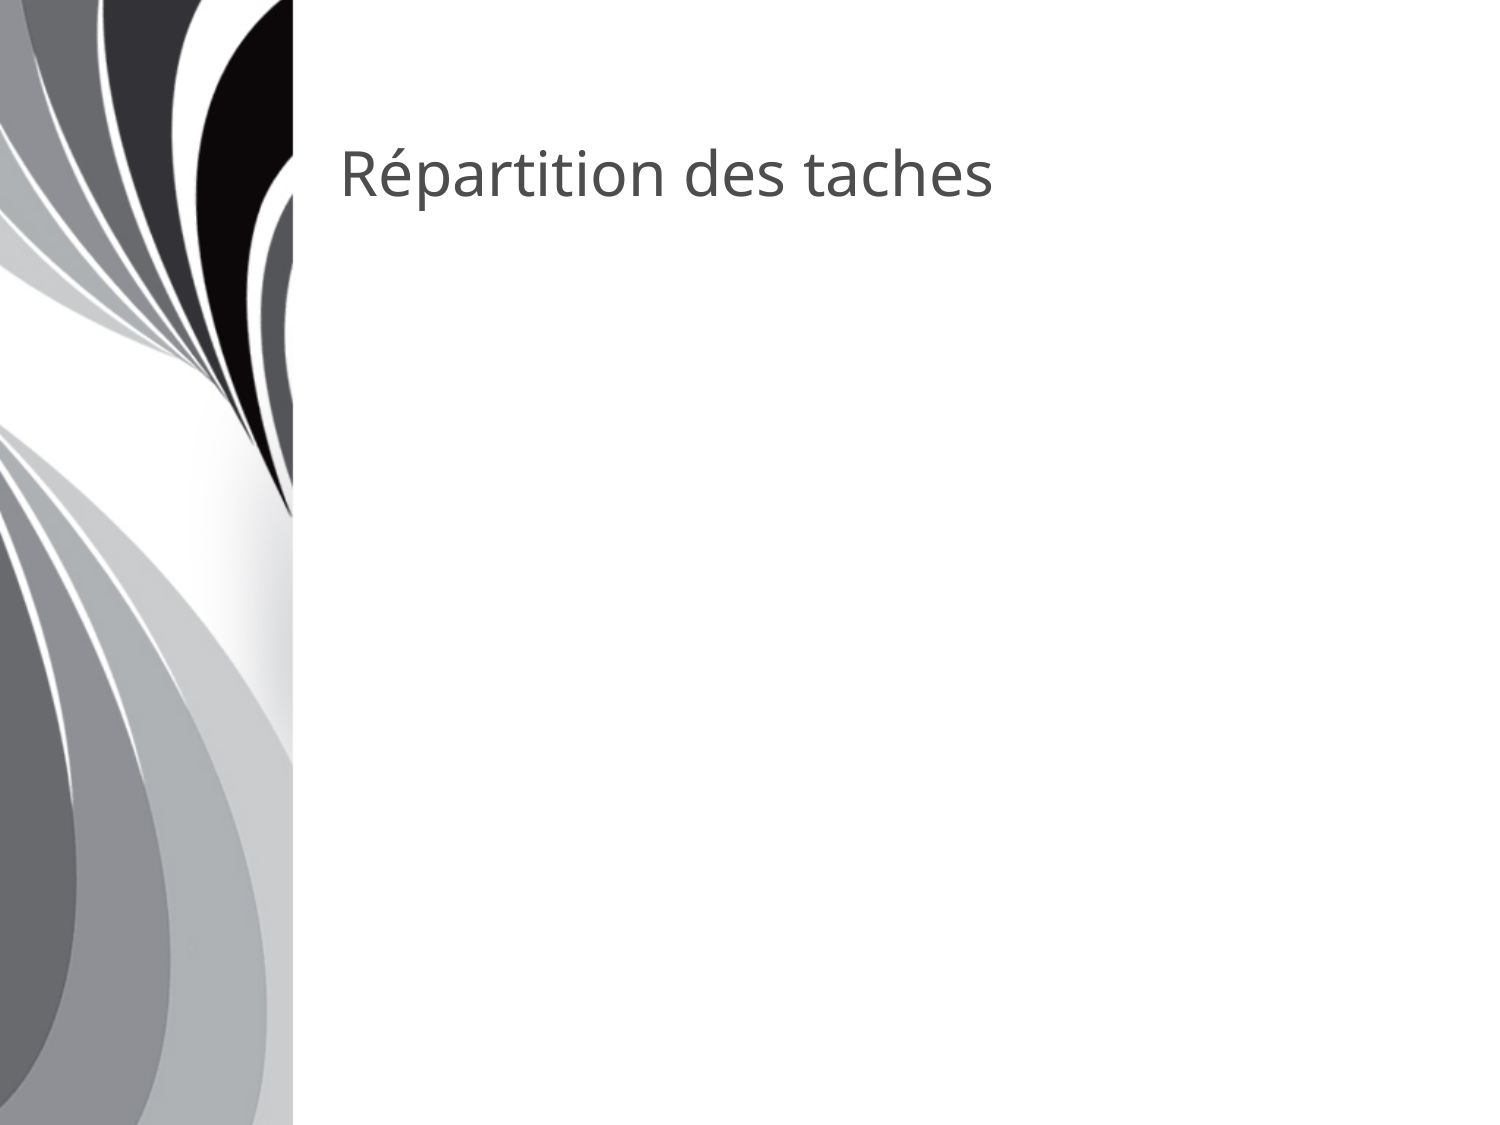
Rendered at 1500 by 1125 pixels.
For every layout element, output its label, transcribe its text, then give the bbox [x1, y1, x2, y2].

picture [0, 0, 1500, 1125]
title Répartition des taches [324, 112, 1463, 231]
